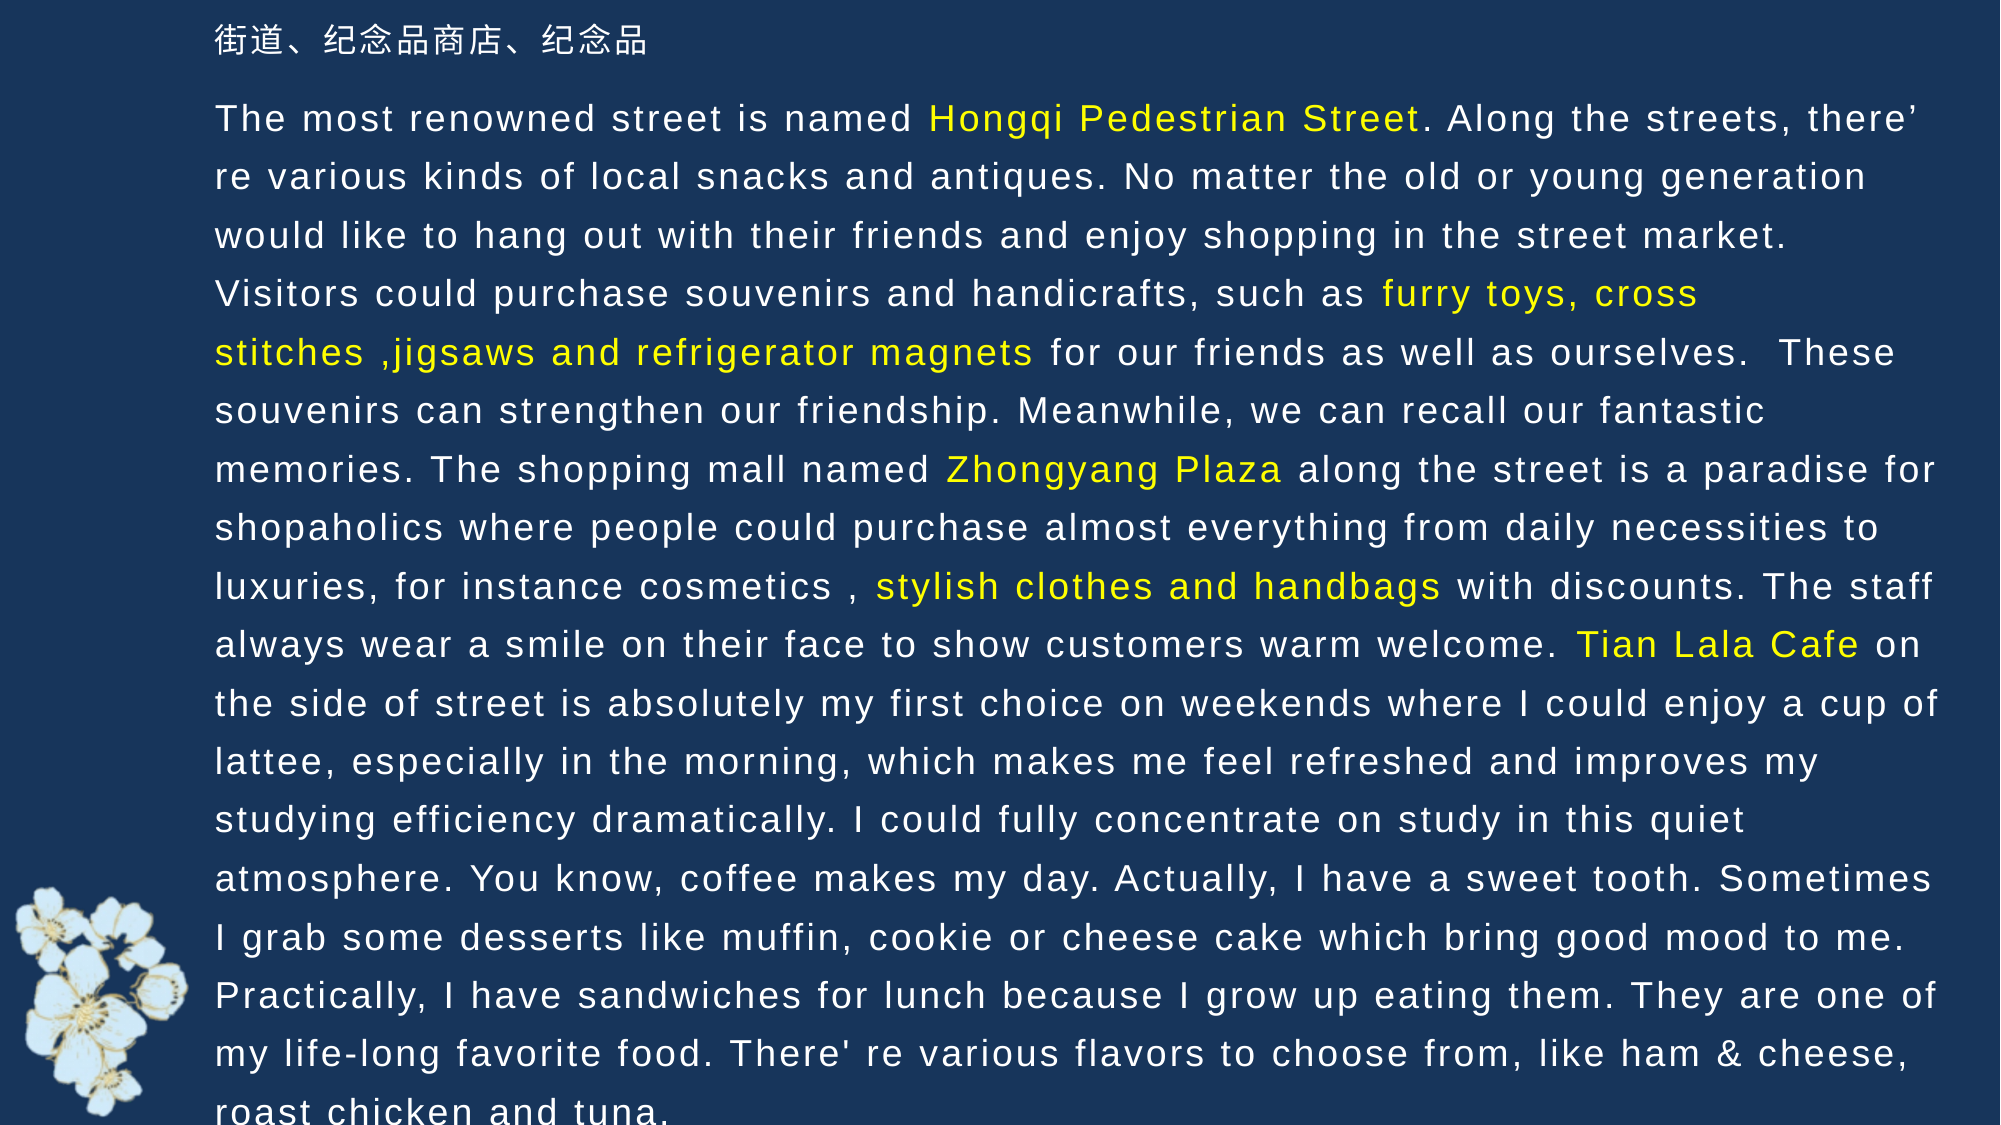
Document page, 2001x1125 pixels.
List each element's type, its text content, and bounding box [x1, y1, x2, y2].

list 街道、纪念品商店、纪念品 The most renowned street is named Hongqi Pedestrian Street. Along the streets, there’ re various kinds of local snacks and antiques. No matter the old or young generation would like to hang out with their friends and enjoy shopping in the street market. Visitors could purchase souvenirs and handicrafts, such as furry toys, cross stitches ,jigsaws and refrigerator magnets for our friends as well as ourselves. These souvenirs can strengthen our friendship. Meanwhile, we can recall our fantastic memories. The shopping mall named Zhongyang Plaza along the street is a paradise for shopaholics where people could purchase almost everything from daily necessities to luxuries, for instance cosmetics , stylish clothes and handbags with discounts. The staff always wear a smile on their face to show customers warm welcome. Tian Lala Cafe on the side of street is absolutely my first choice on weekends where I could enjoy a cup of lattee, especially in the morning, which makes me feel refreshed and improves my studying efficiency dramatically. I could fully concentrate on study in this quiet atmosphere. You know, coffee makes my day. Actually, I have a sweet tooth. Sometimes I grab some desserts like muffin, cookie or cheese cake which bring good mood to me. Practically, I have sandwiches for lunch because I grow up eating them. They are one of my life-long favorite food. There' re various flavors to choose from, like ham & cheese, roast chicken and tuna. [200, 0, 1961, 1073]
picture [15, 885, 188, 1118]
